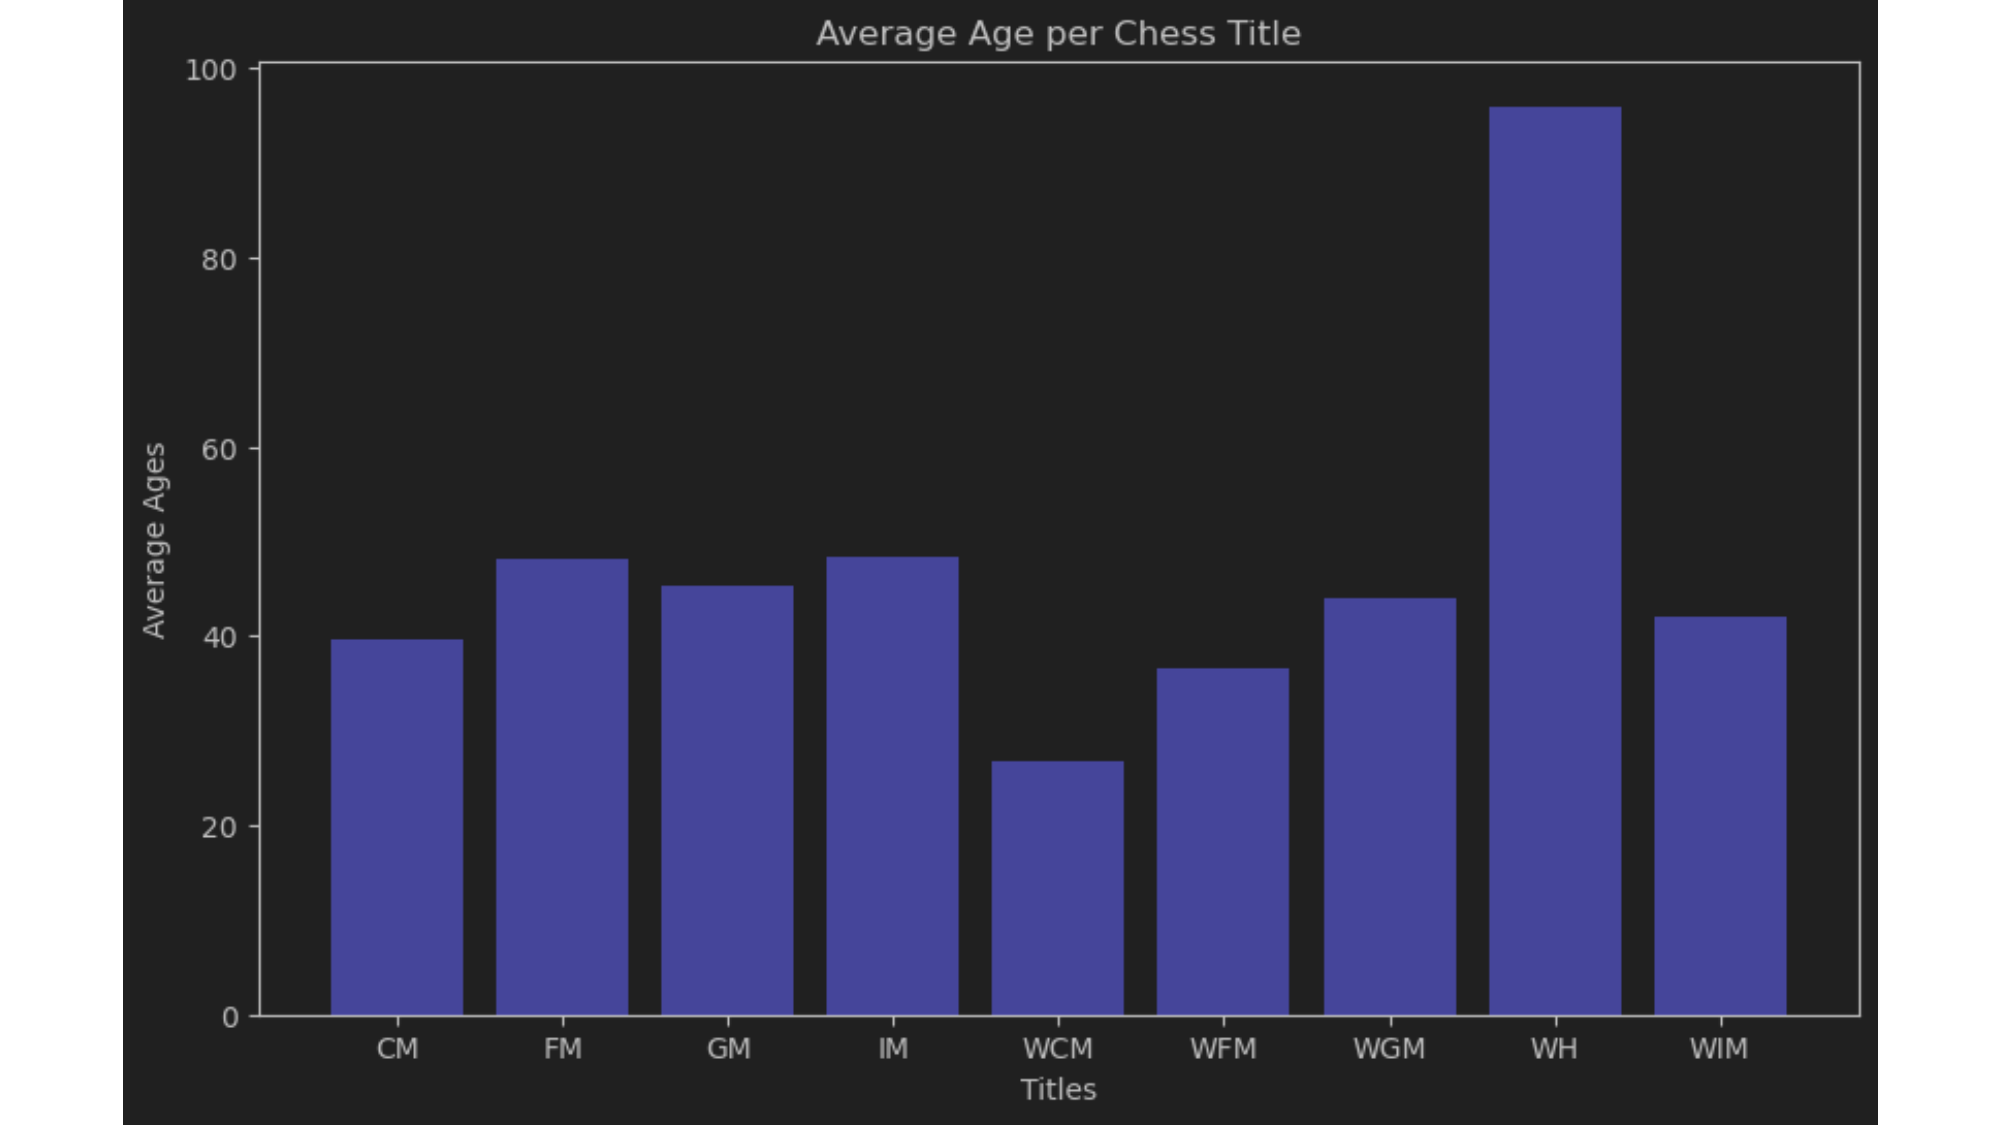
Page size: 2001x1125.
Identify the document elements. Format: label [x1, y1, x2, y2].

picture [122, 0, 1878, 1125]
